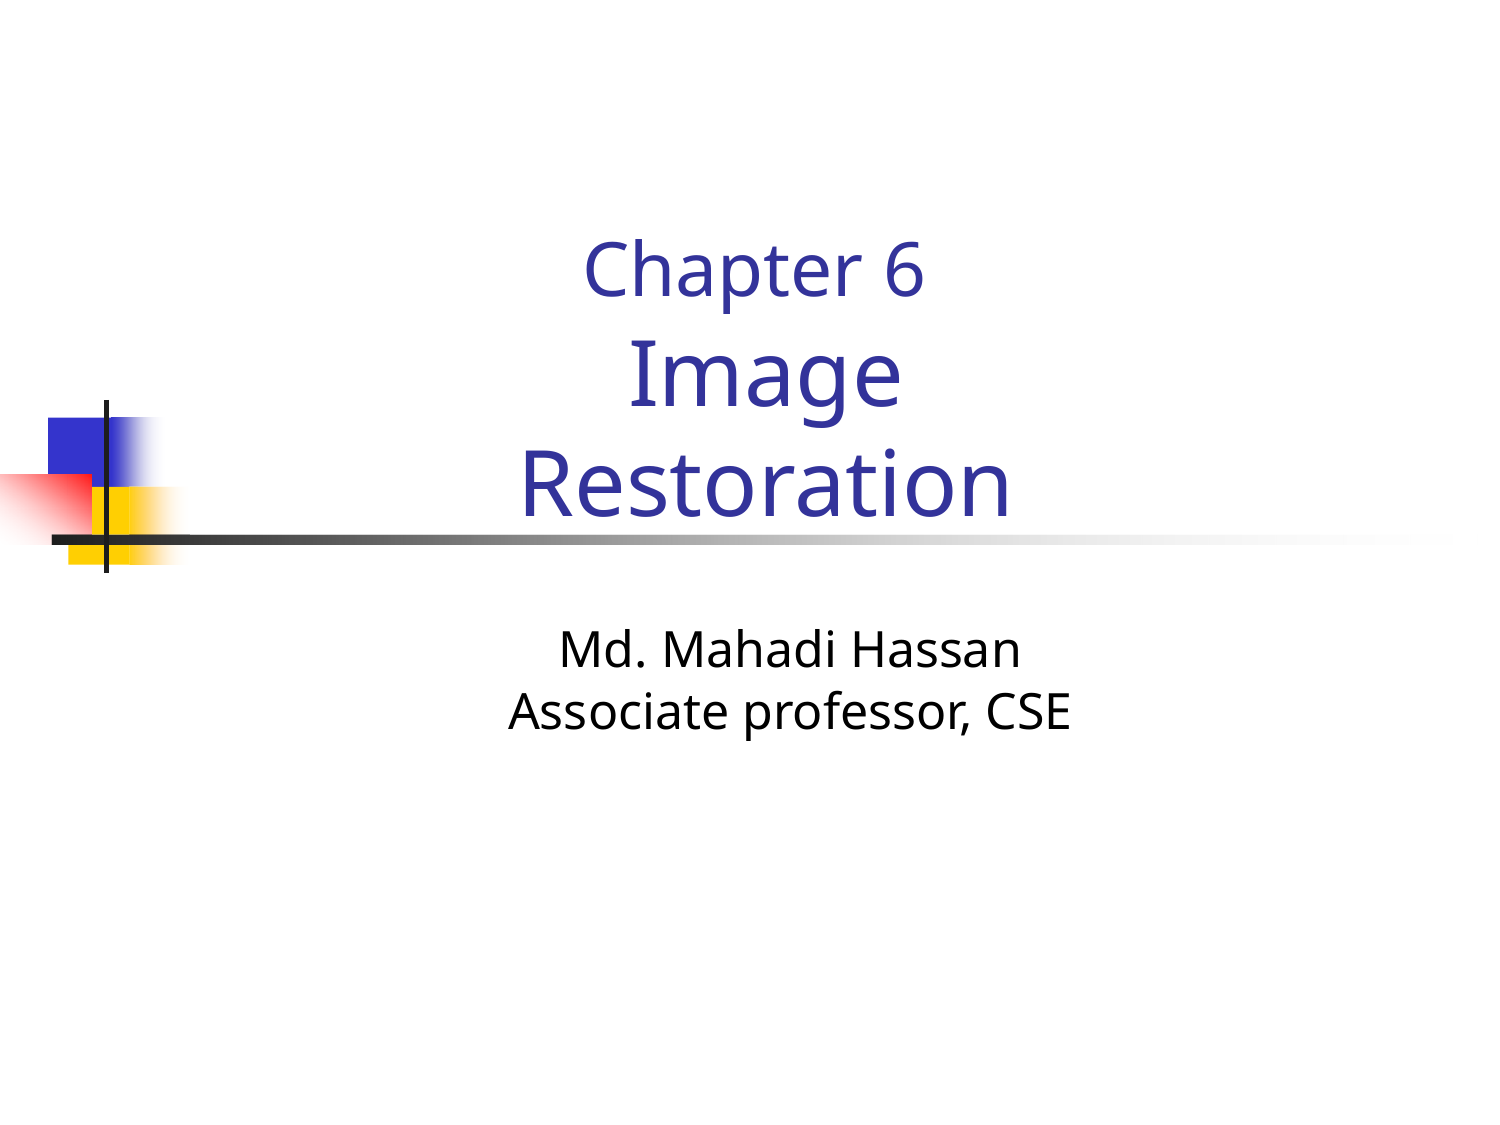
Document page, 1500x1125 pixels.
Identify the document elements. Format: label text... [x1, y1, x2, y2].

title Chapter 6 Image Restoration [389, 203, 1141, 536]
text_box [0, 474, 106, 565]
text_box [48, 417, 106, 474]
text_box [111, 417, 165, 474]
text_box Md. Mahadi Hassan Associate professor, CSE [295, 615, 1284, 739]
text_box [107, 417, 111, 474]
text_box [107, 474, 1478, 565]
